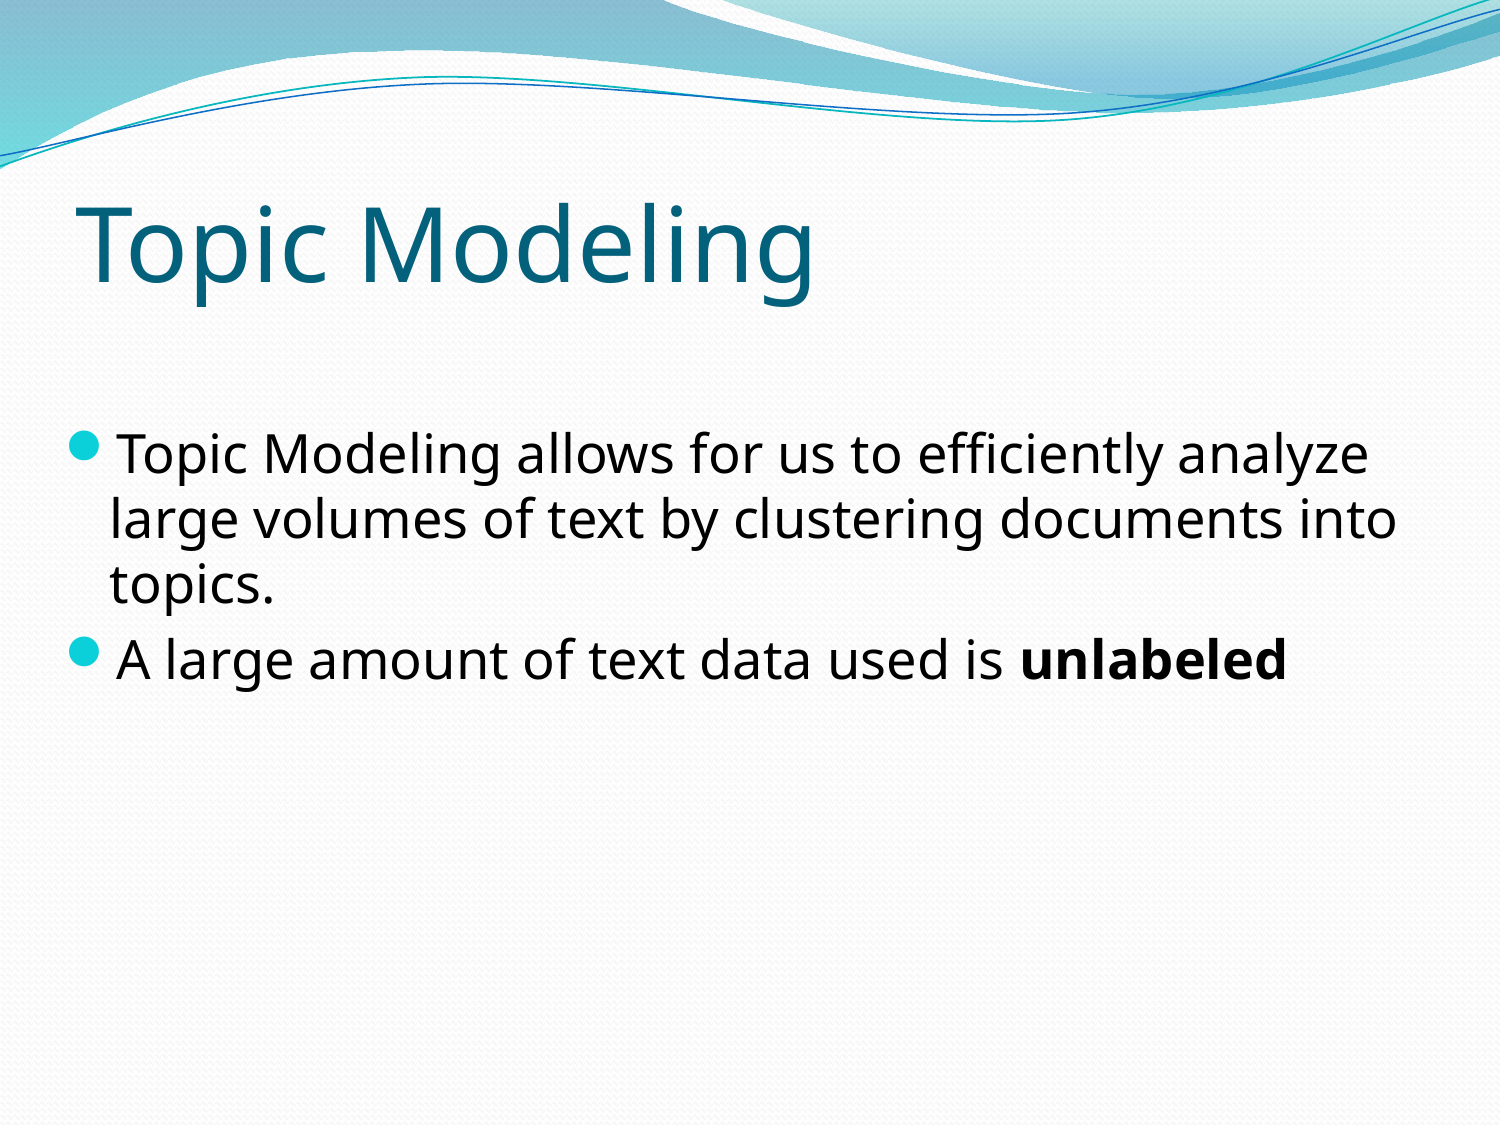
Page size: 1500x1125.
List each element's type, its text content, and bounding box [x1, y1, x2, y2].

list Topic Modeling allows for us to efficiently analyze large volumes of text by clustering documents into topics. A large amount of text data used is unlabeled [50, 412, 1500, 1125]
title Topic Modeling [75, 115, 1425, 303]
